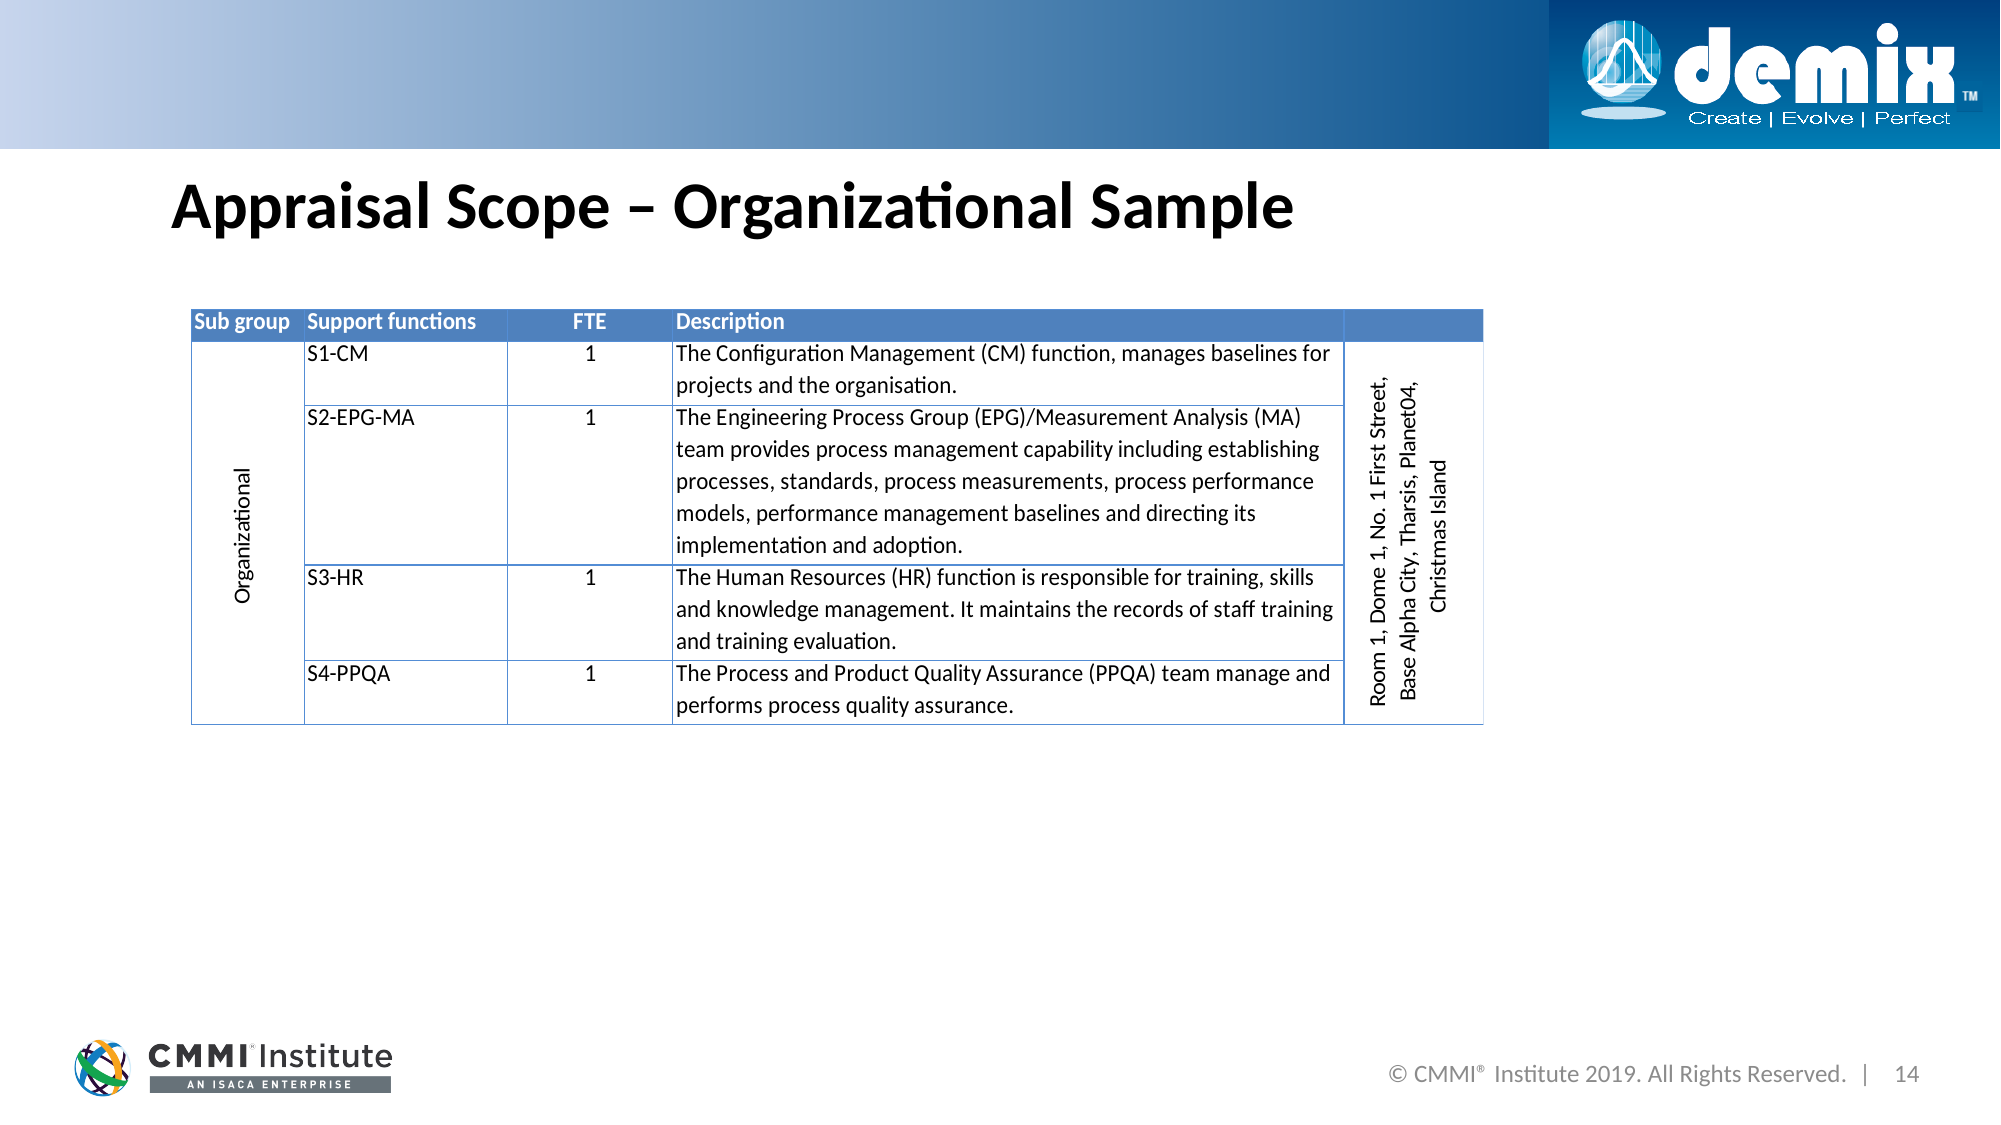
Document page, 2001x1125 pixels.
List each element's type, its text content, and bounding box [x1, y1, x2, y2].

picture [1549, 0, 2000, 111]
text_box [190, 308, 1484, 726]
picture [41, 993, 439, 1125]
picture [1582, 106, 1665, 119]
title Appraisal Scope – Organizational Sample [156, 157, 1863, 257]
